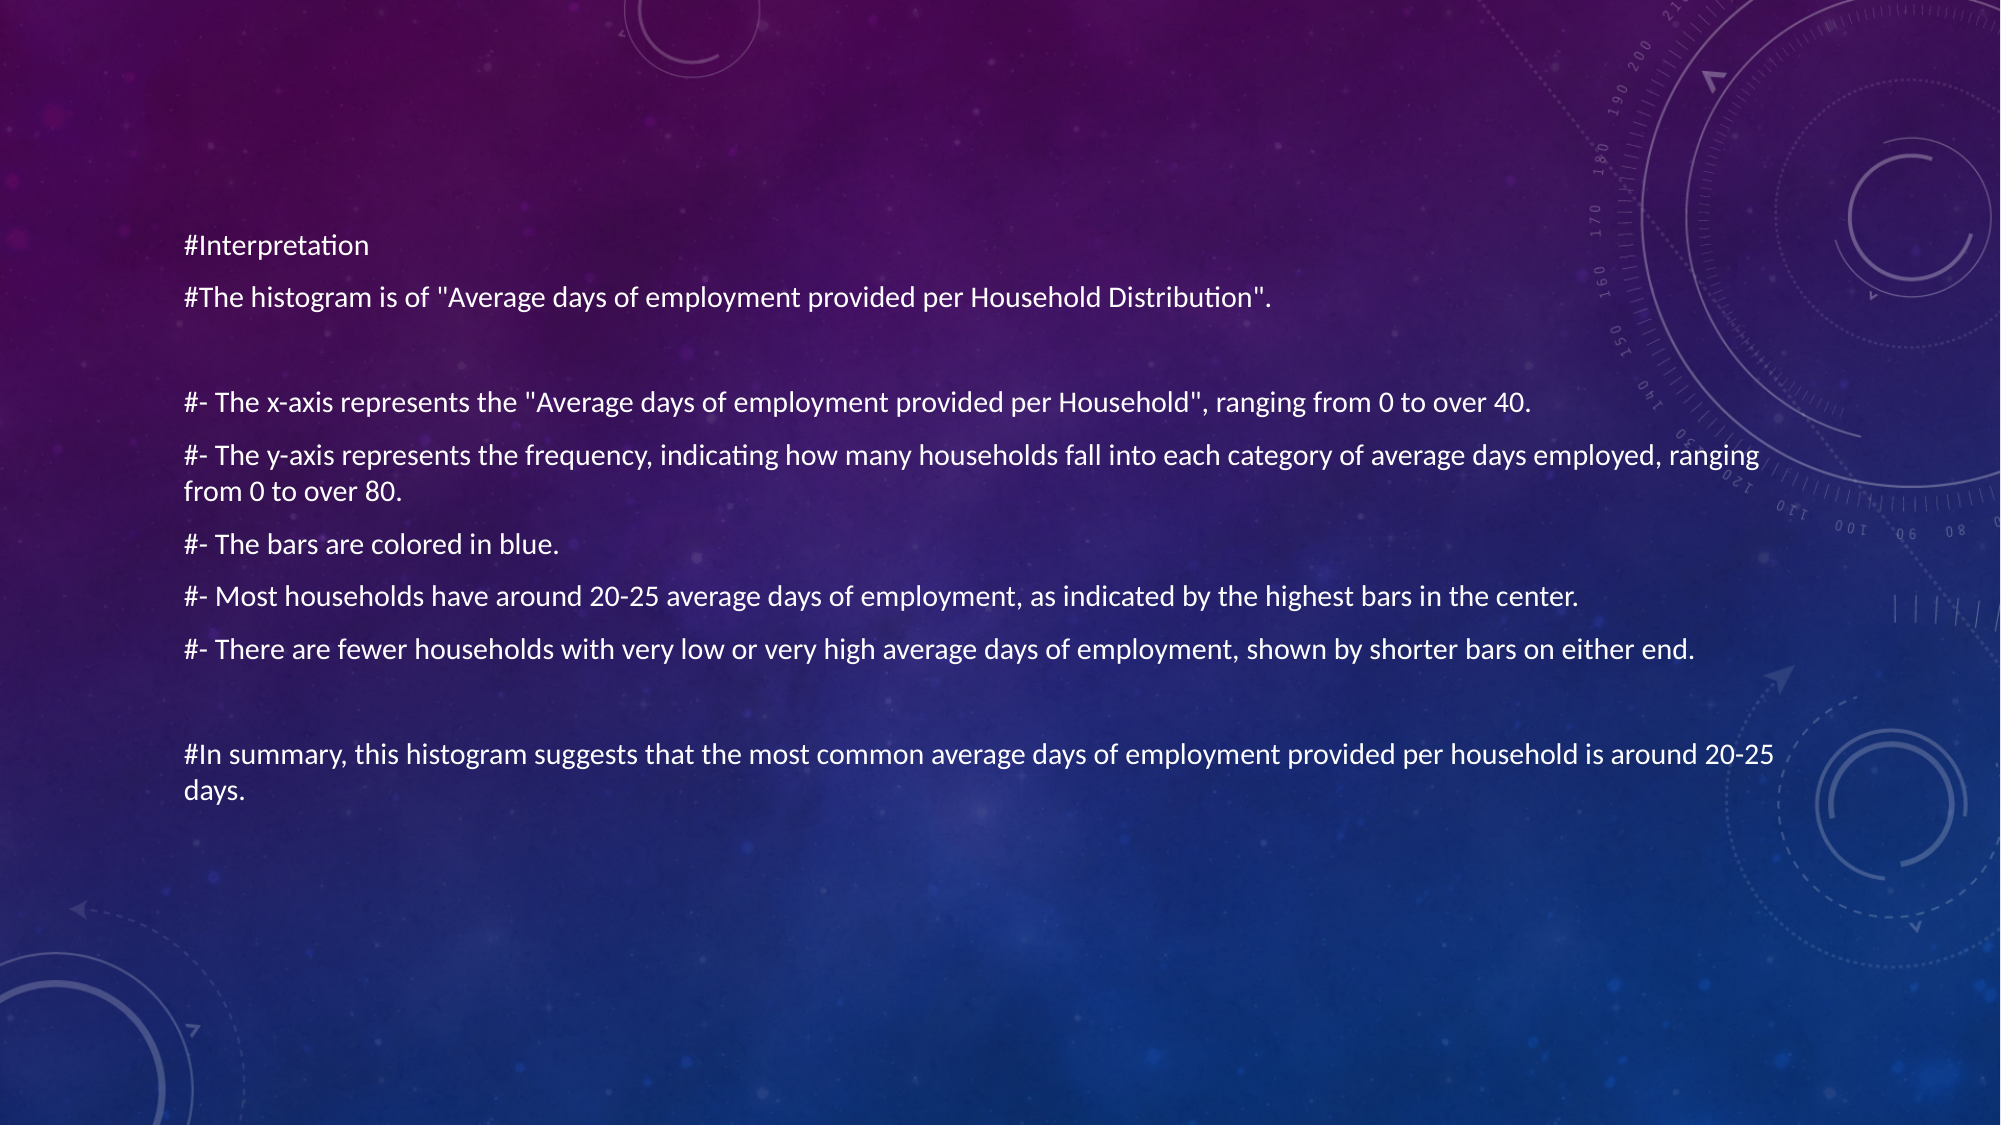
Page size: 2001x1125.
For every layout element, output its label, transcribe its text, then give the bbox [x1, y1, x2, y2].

list #Interpretation #The histogram is of "Average days of employment provided per Household Distribution". #- The x-axis represents the "Average days of employment provided per Household", ranging from 0 to over 40. #- The y-axis represents the frequency, indicating how many households fall into each category of average days employed, ranging from 0 to over 80. #- The bars are colored in blue. #- Most households have around 20-25 average days of employment, as indicated by the highest bars in the center. #- There are fewer households with very low or very high average days of employment, shown by shorter bars on either end. #In summary, this histogram suggests that the most common average days of employment provided per household is around 20-25 days. [169, 216, 1831, 816]
picture [0, 0, 2001, 1125]
